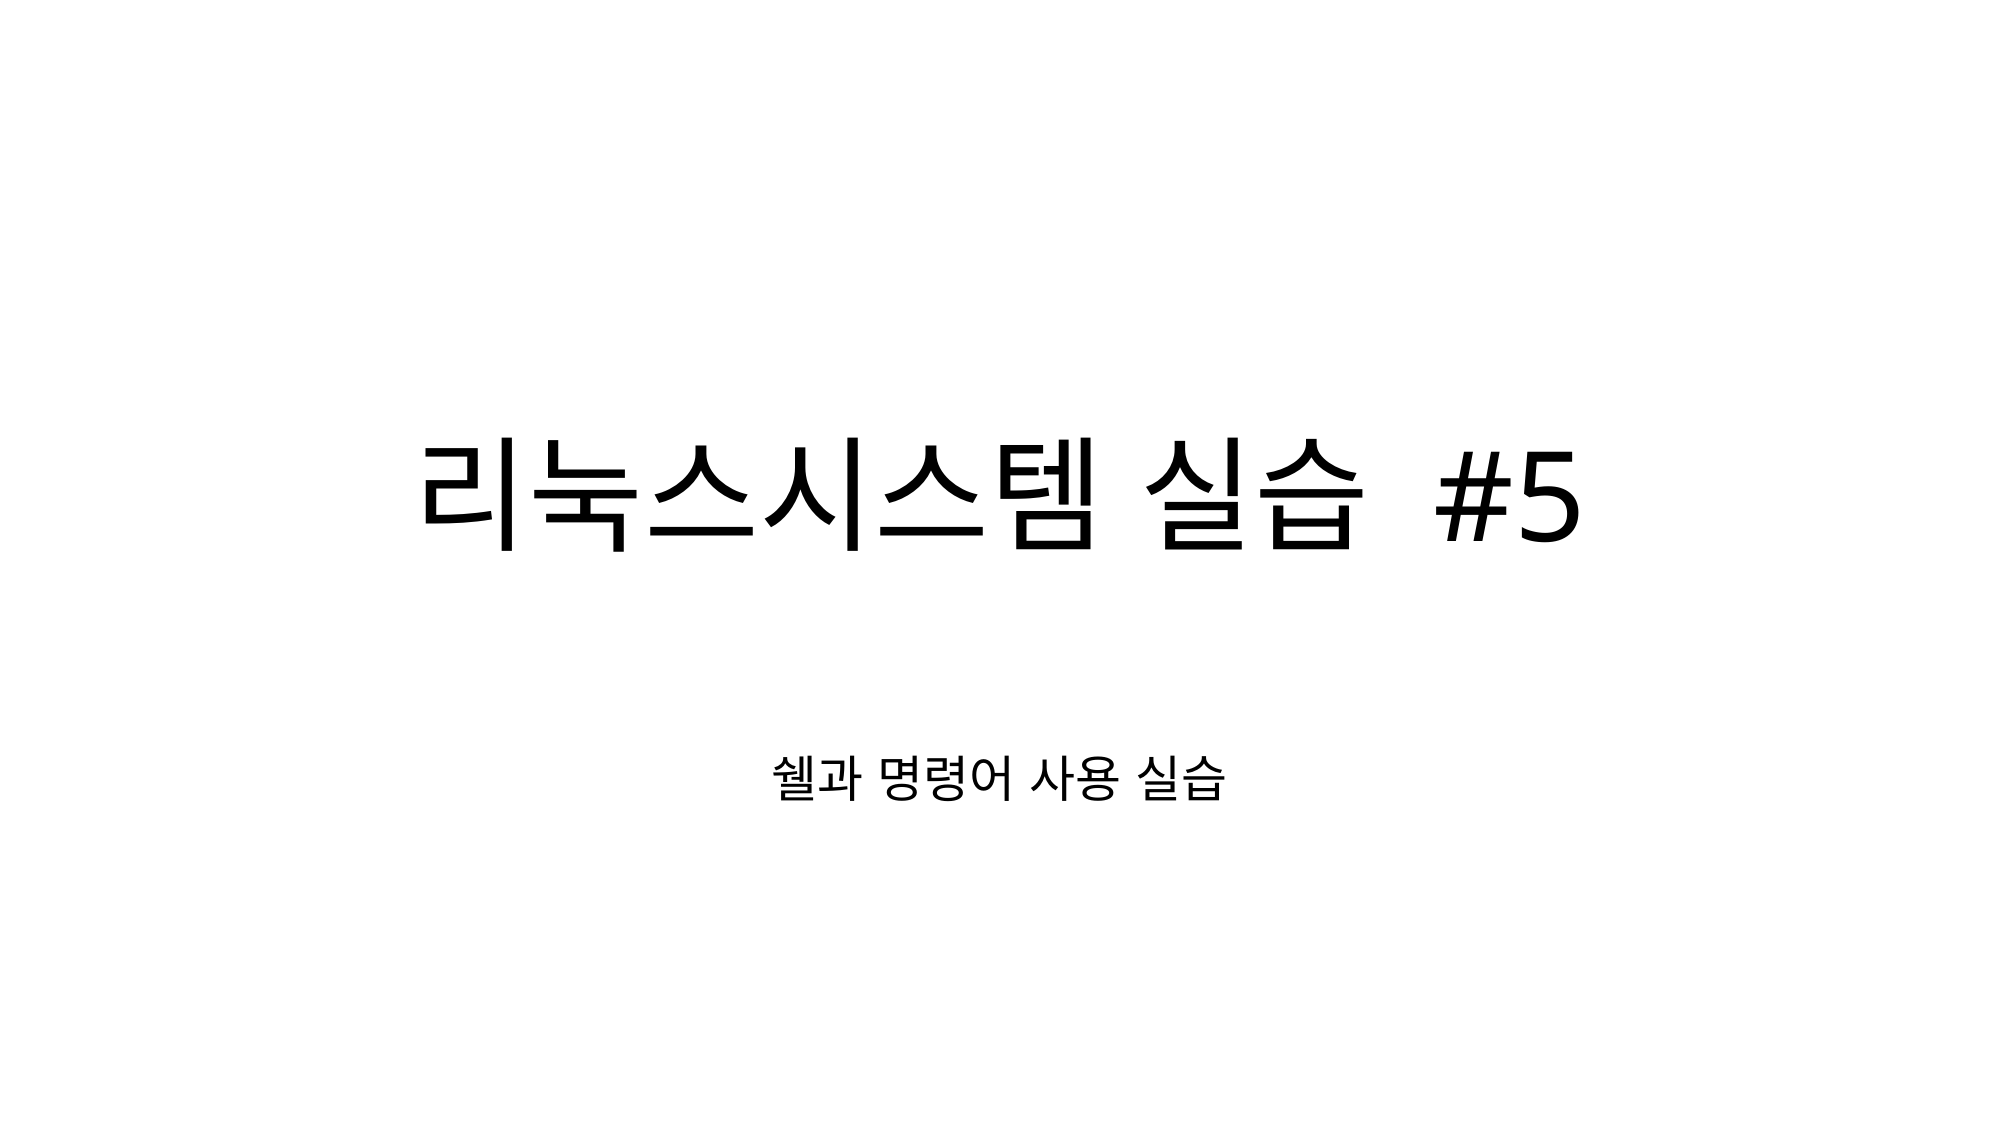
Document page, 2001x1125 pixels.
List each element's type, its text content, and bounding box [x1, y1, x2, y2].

subtitle 쉘과 명령어 사용 실습 [249, 590, 1750, 863]
title 리눅스시스템 실습 #5 [249, 184, 1750, 576]
